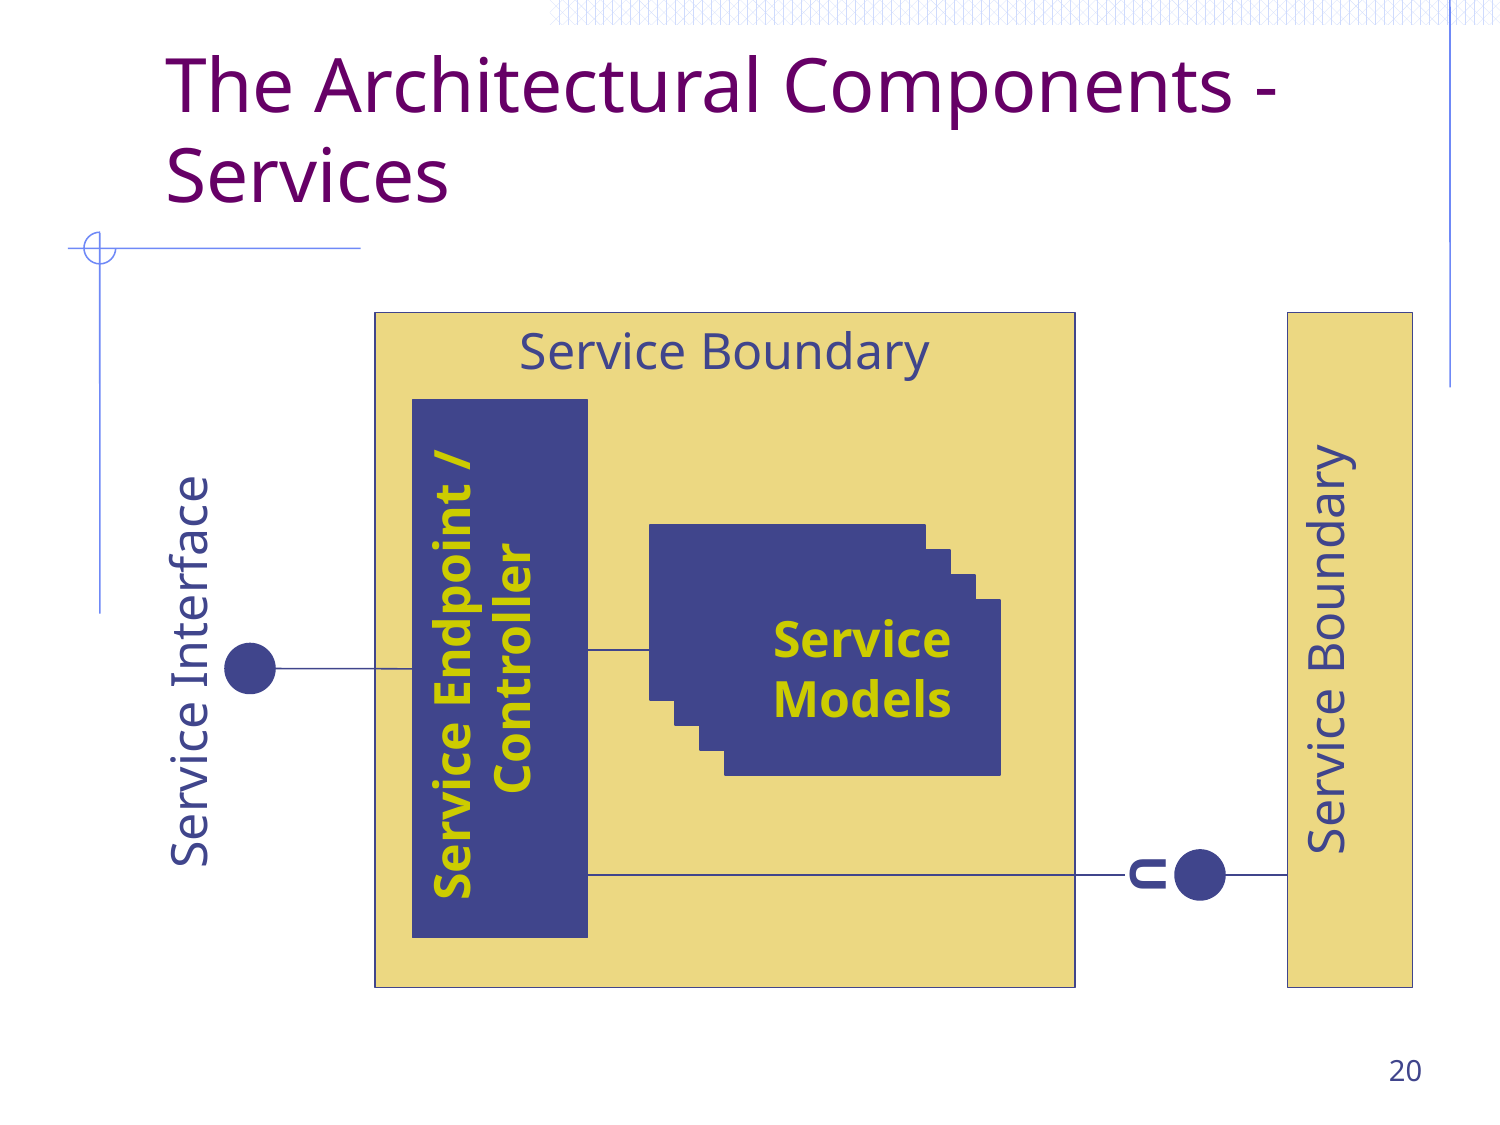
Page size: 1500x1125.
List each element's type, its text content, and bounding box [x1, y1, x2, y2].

text_box [699, 575, 975, 750]
text_box U [1113, 840, 1189, 909]
text_box Service Boundary [375, 312, 1075, 874]
text_box Service Boundary [1287, 312, 1413, 988]
text_box Service Boundary [375, 675, 1075, 988]
text_box [650, 525, 925, 700]
title The Architectural Components - Services [150, 37, 1425, 225]
text_box Service Endpoint / Controller [412, 400, 588, 938]
text_box Service Models [725, 600, 1000, 775]
text_box Service Interface [149, 460, 225, 884]
text_box [675, 549, 950, 725]
text_box [225, 643, 275, 694]
text_box [1175, 849, 1225, 900]
slide_number 20 [1125, 1025, 1438, 1100]
